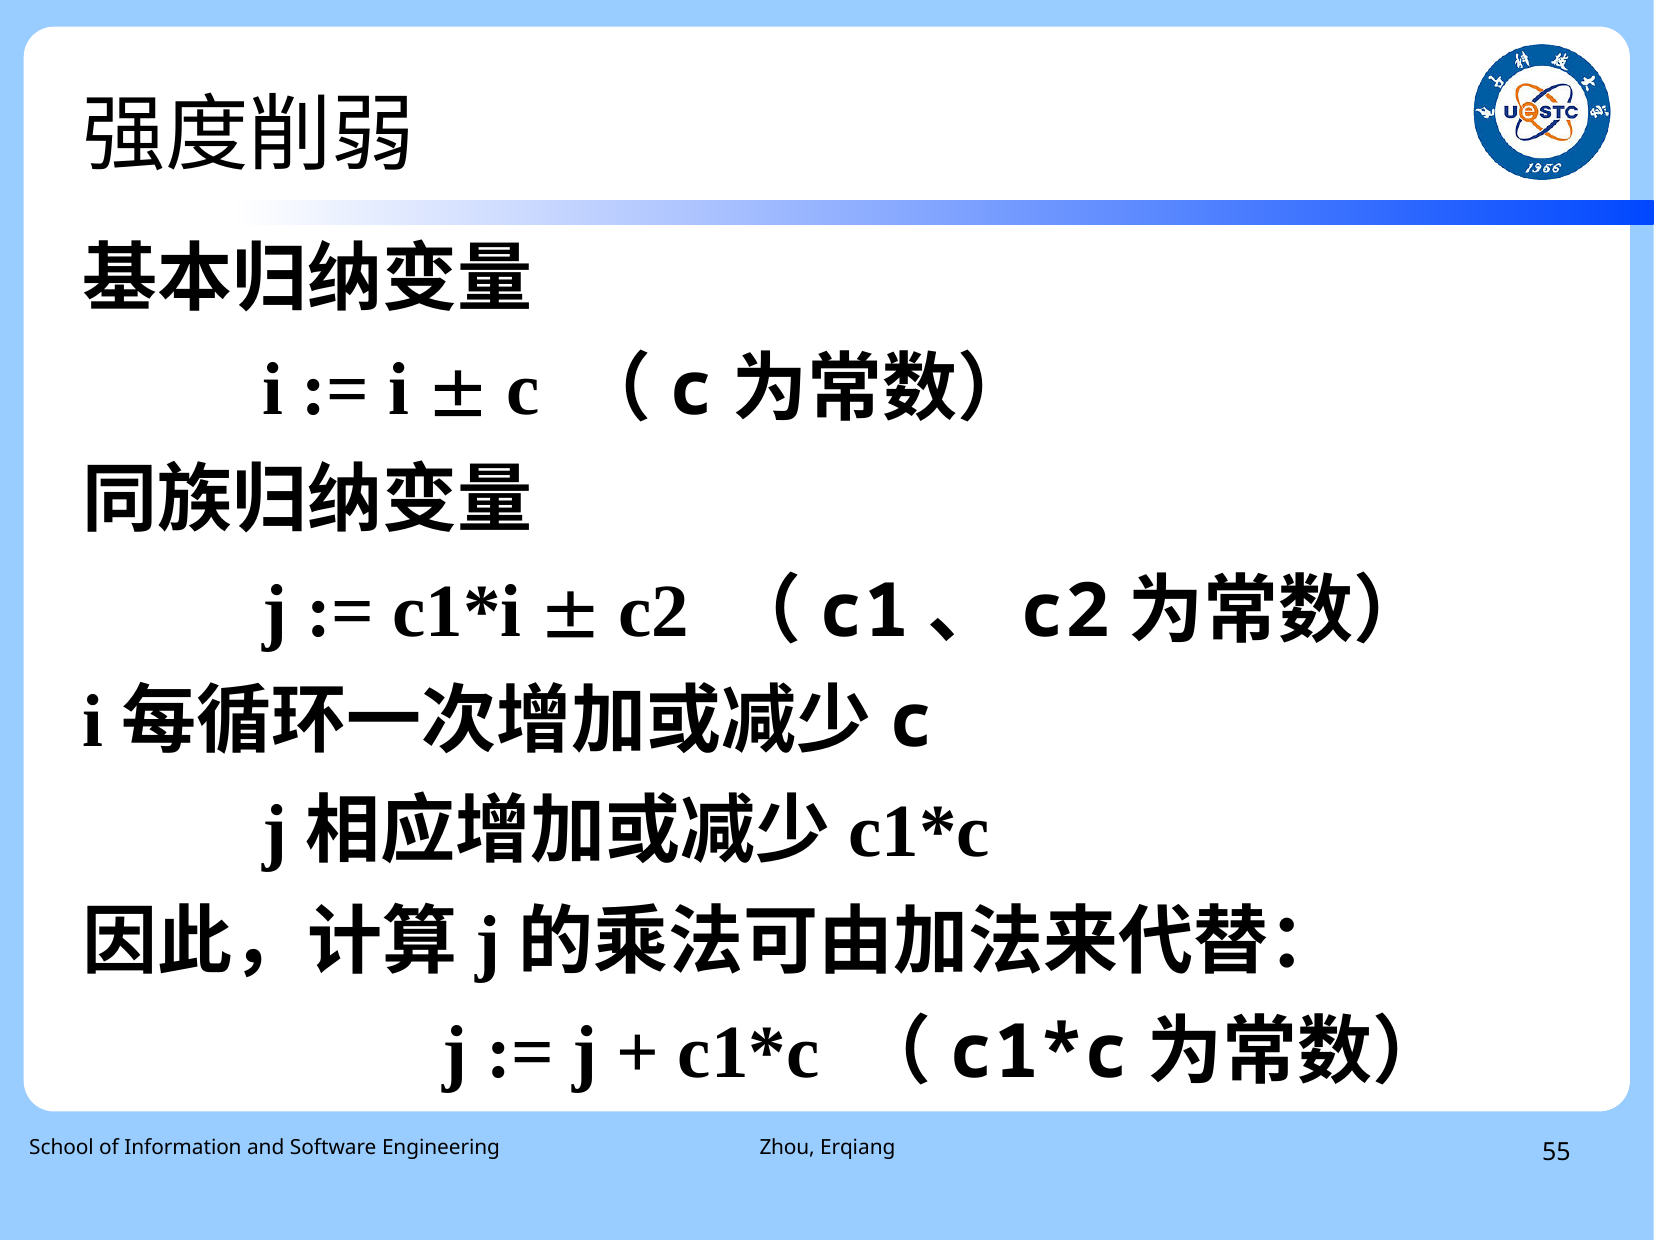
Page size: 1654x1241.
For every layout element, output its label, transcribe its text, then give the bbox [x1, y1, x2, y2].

text_box Zhou, Erqiang [565, 1129, 1090, 1215]
text_box {b} [873, 201, 877, 224]
text_box [790, 201, 794, 224]
text_box School of Information and Software Engineering [23, 1129, 532, 1215]
list 基本归纳变量 i := i  c （c为常数） 同族归纳变量 j := c1*i  c2 （c1、c2为常数） i每循环一次增加或减少c j相应增加或减少c1*c 因此，计算j的乘法可由加法来代替： j := j + c1*c （c1*c为常数） [82, 235, 1572, 1117]
picture [1464, 35, 1619, 189]
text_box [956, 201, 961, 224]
title 强度削弱 [82, 49, 1370, 201]
text_box [1185, 1129, 1571, 1215]
